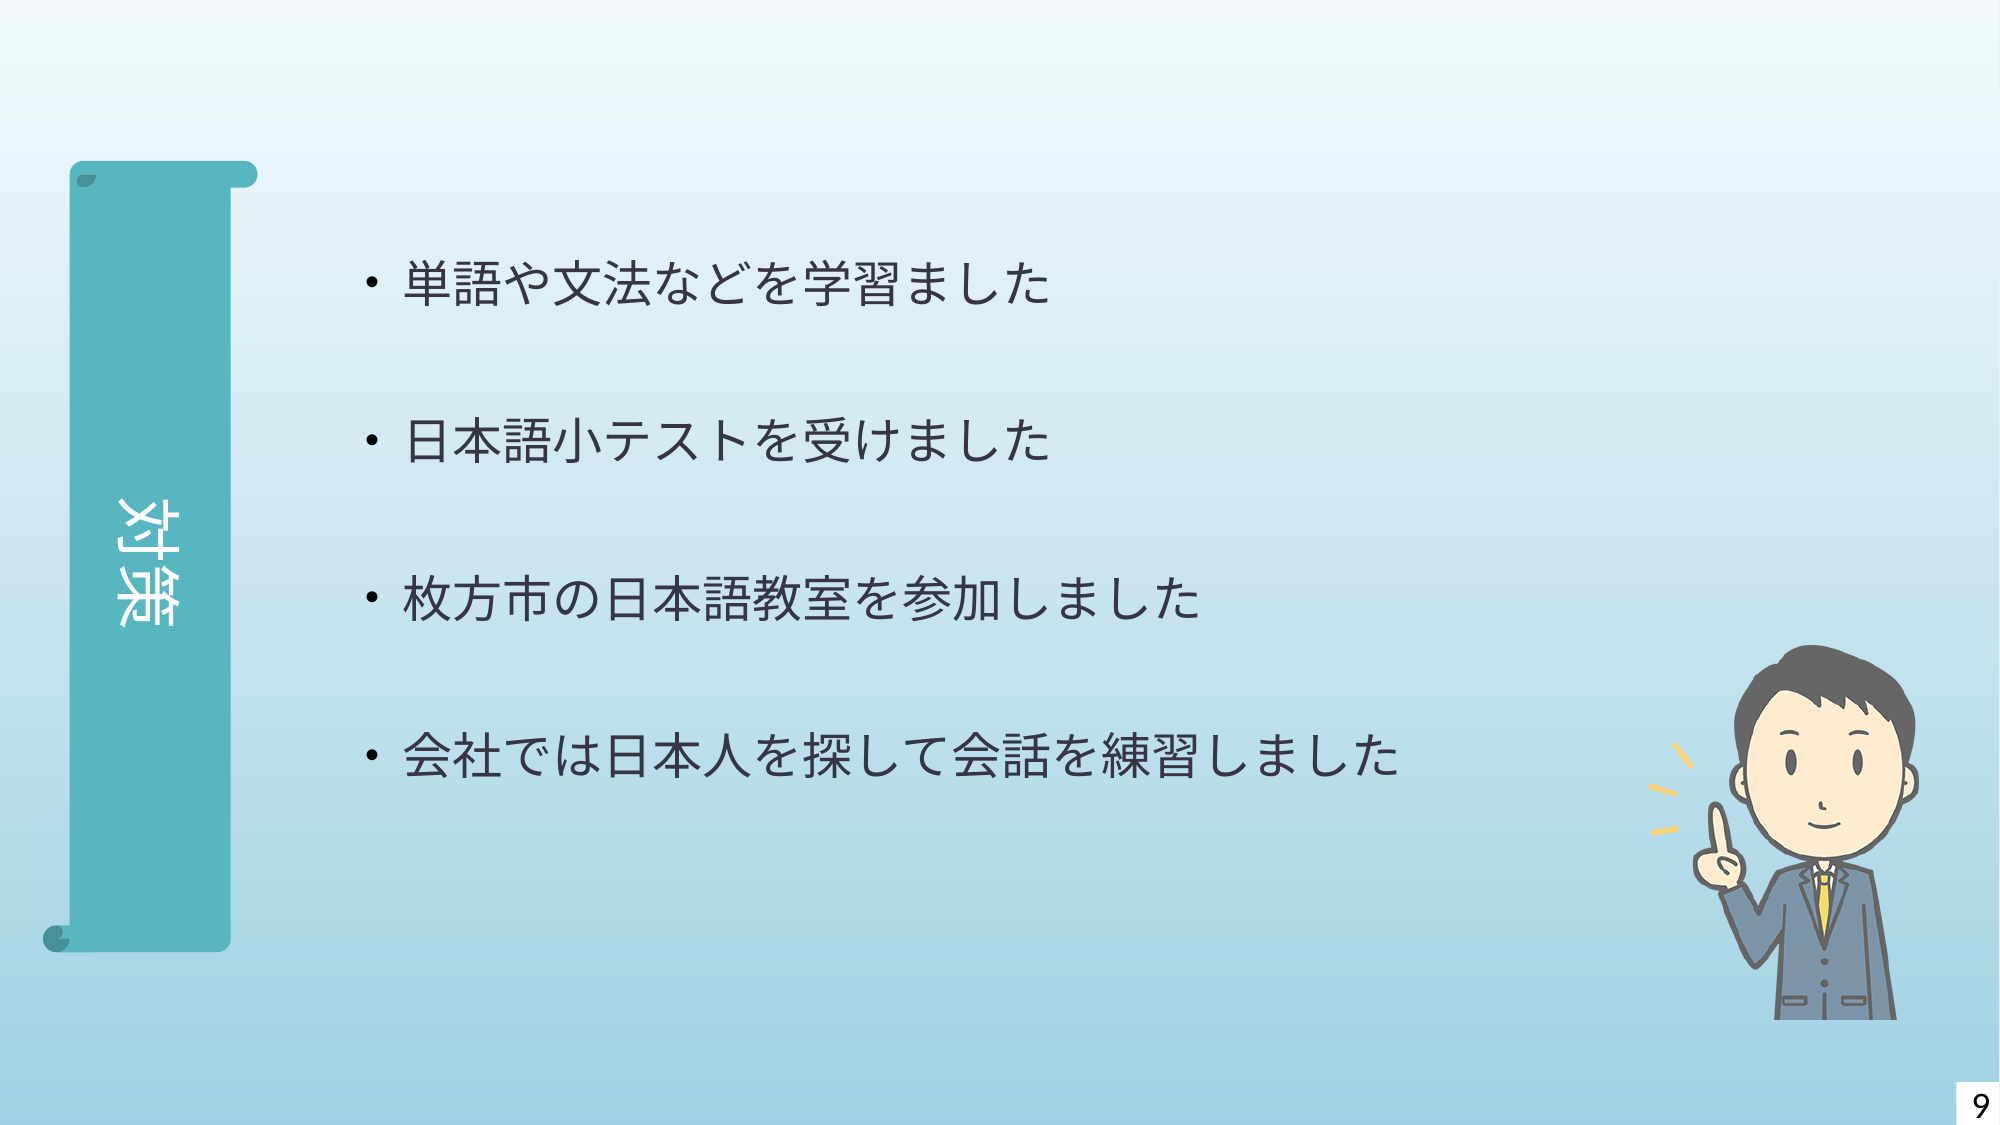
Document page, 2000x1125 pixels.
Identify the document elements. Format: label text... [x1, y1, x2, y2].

list 単語や文法などを学習ました 日本語小テストを受けました 枚方市の日本語教室を参加しました 会社では日本人を探して会話を練習しました [350, 184, 1898, 929]
text_box 9 [1955, 1081, 2000, 1125]
text_box 対策 [41, 159, 260, 954]
picture [1648, 645, 1919, 1020]
